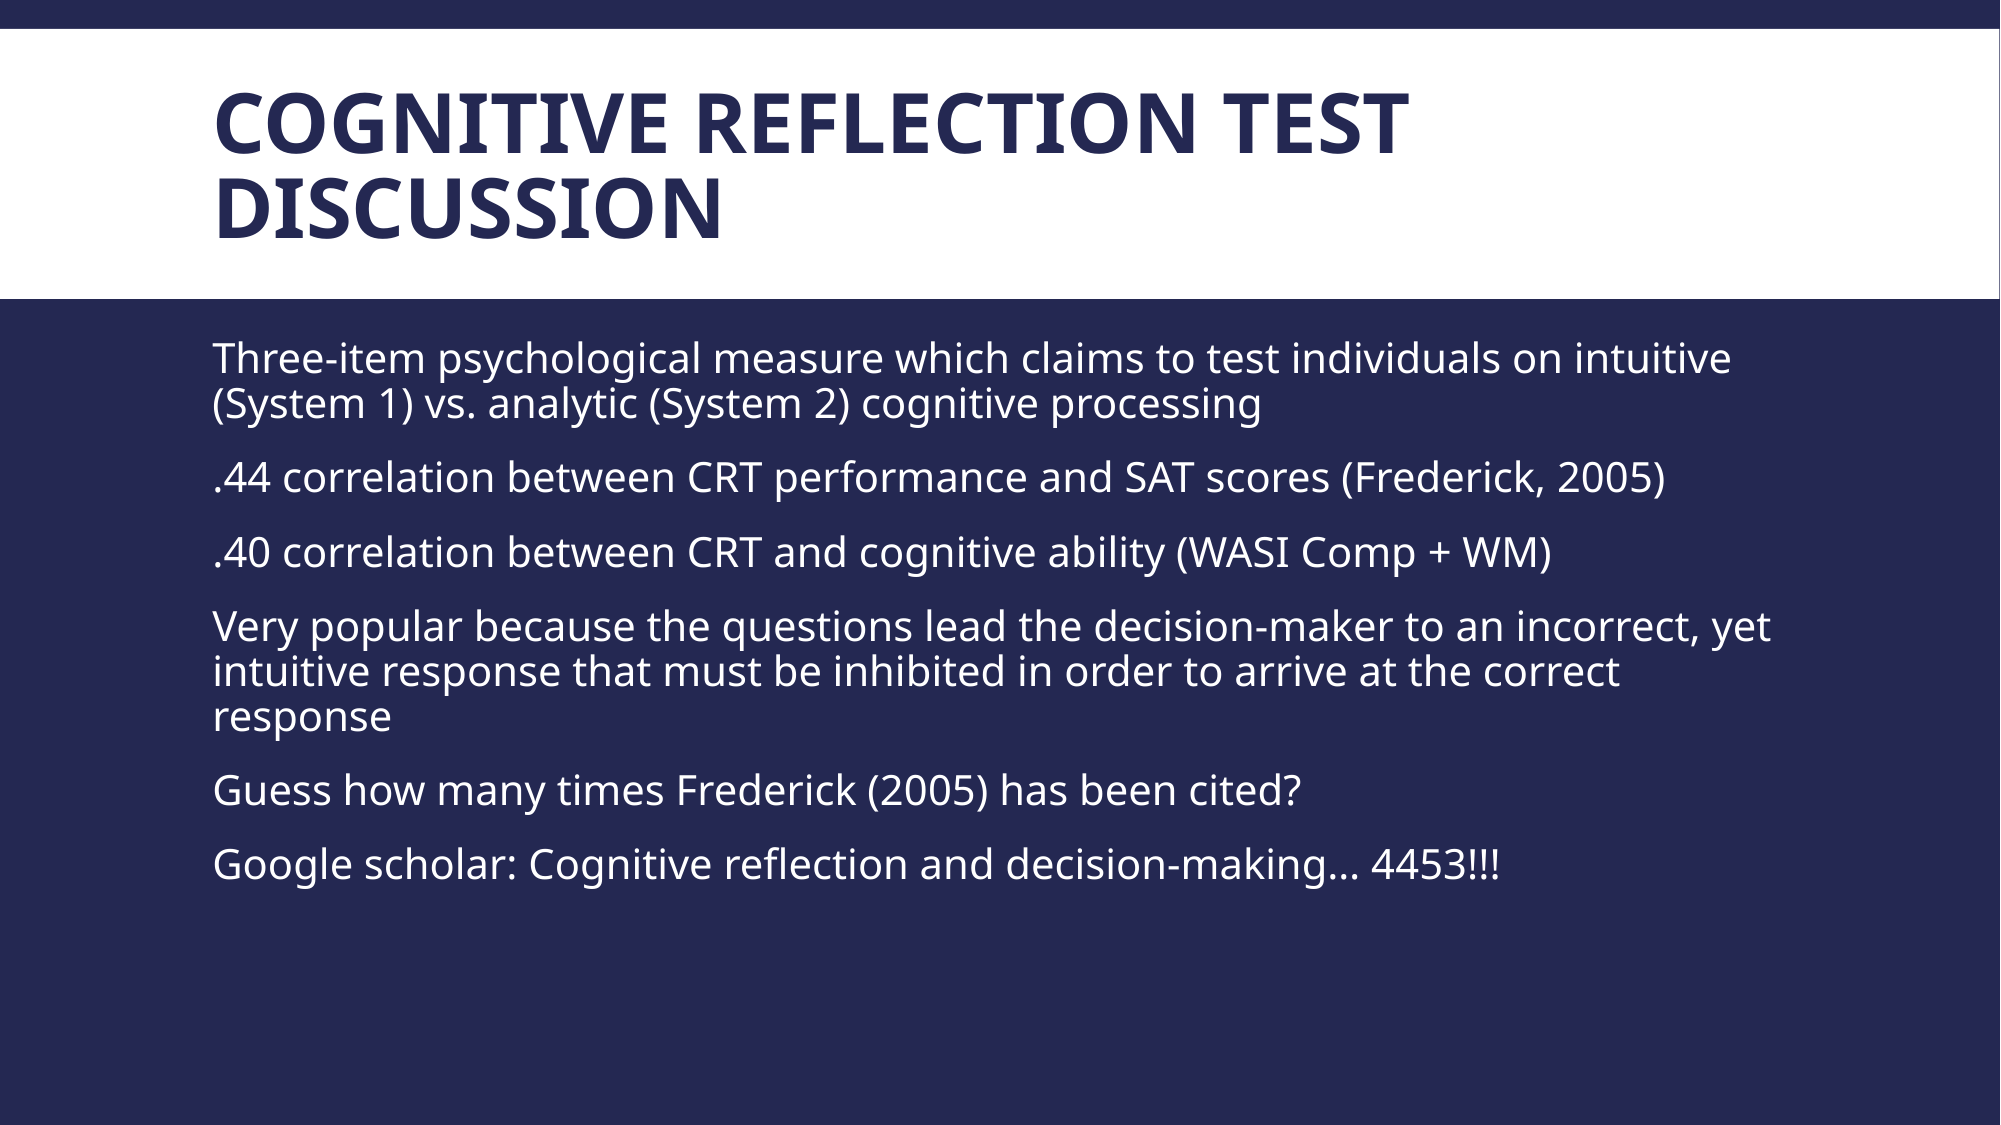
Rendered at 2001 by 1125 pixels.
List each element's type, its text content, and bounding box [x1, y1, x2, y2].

list Three-item psychological measure which claims to test individuals on intuitive (System 1) vs. analytic (System 2) cognitive processing .44 correlation between CRT performance and SAT scores (Frederick, 2005) .40 correlation between CRT and cognitive ability (WASI Comp + WM) Very popular because the questions lead the decision-maker to an incorrect, yet intuitive response that must be inhibited in order to arrive at the correct response Guess how many times Frederick (2005) has been cited? Google scholar: Cognitive reflection and decision-making… 4453!!! [197, 329, 1803, 1020]
title Cognitive Reflection test Discussion [197, 46, 1803, 295]
